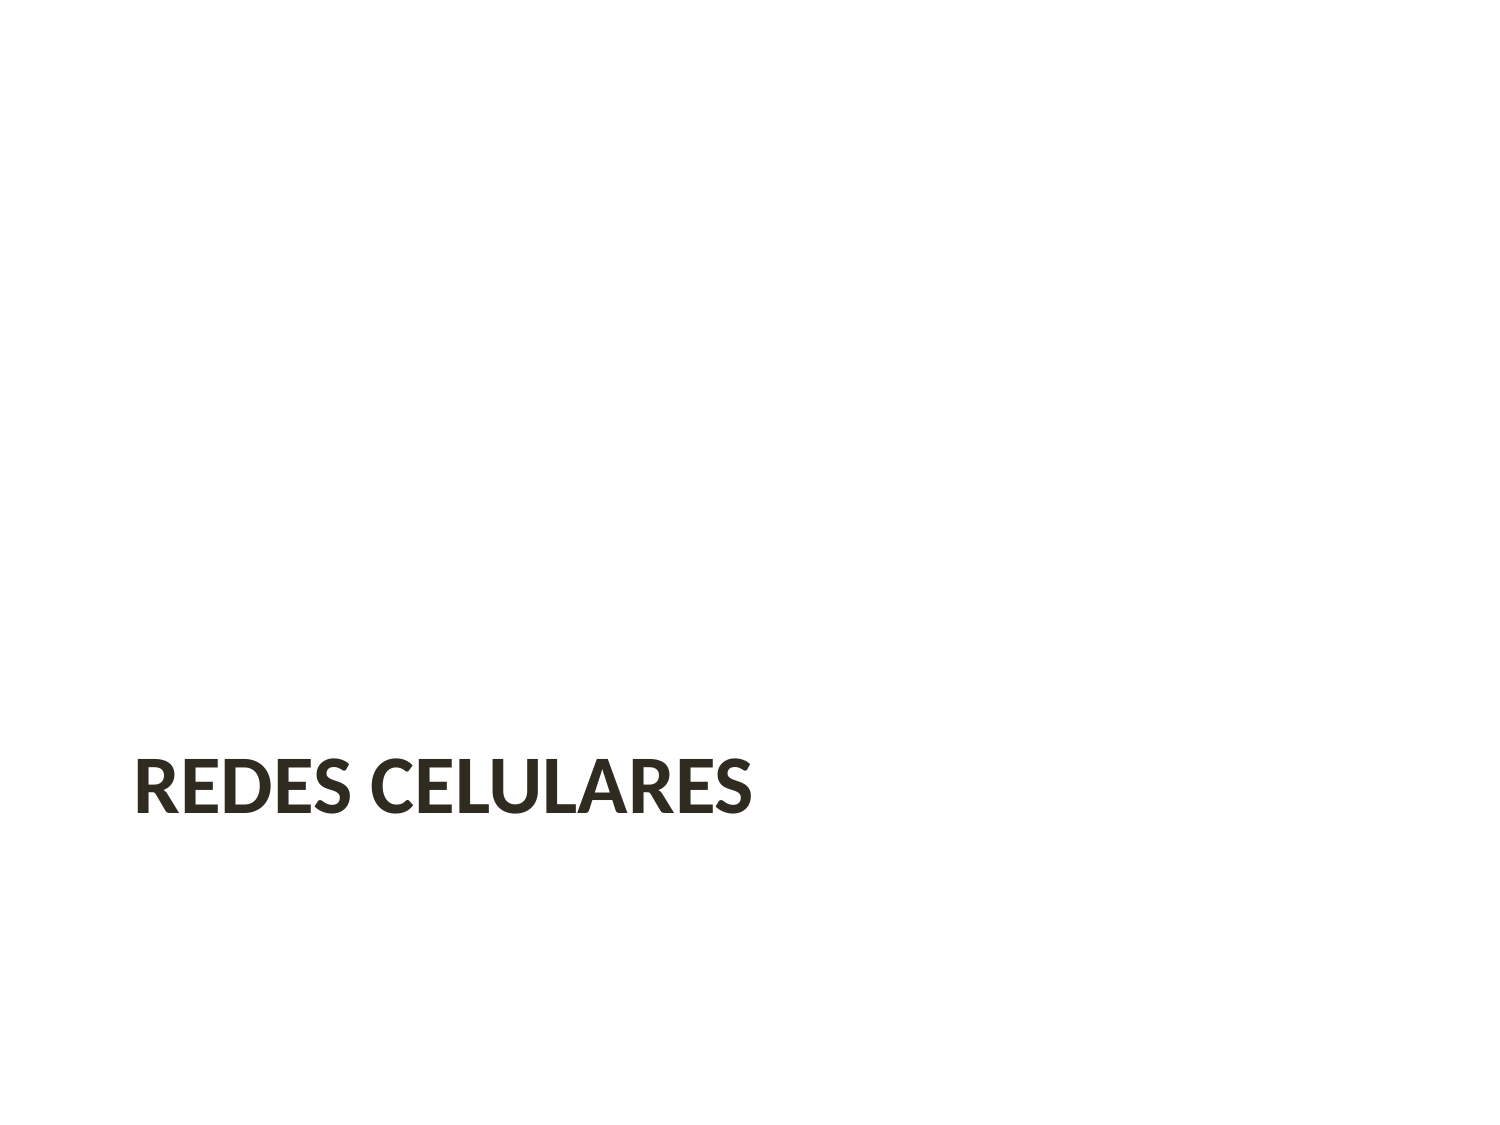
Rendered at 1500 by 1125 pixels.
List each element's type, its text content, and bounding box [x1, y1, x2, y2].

title Redes Celulares [118, 722, 1394, 947]
